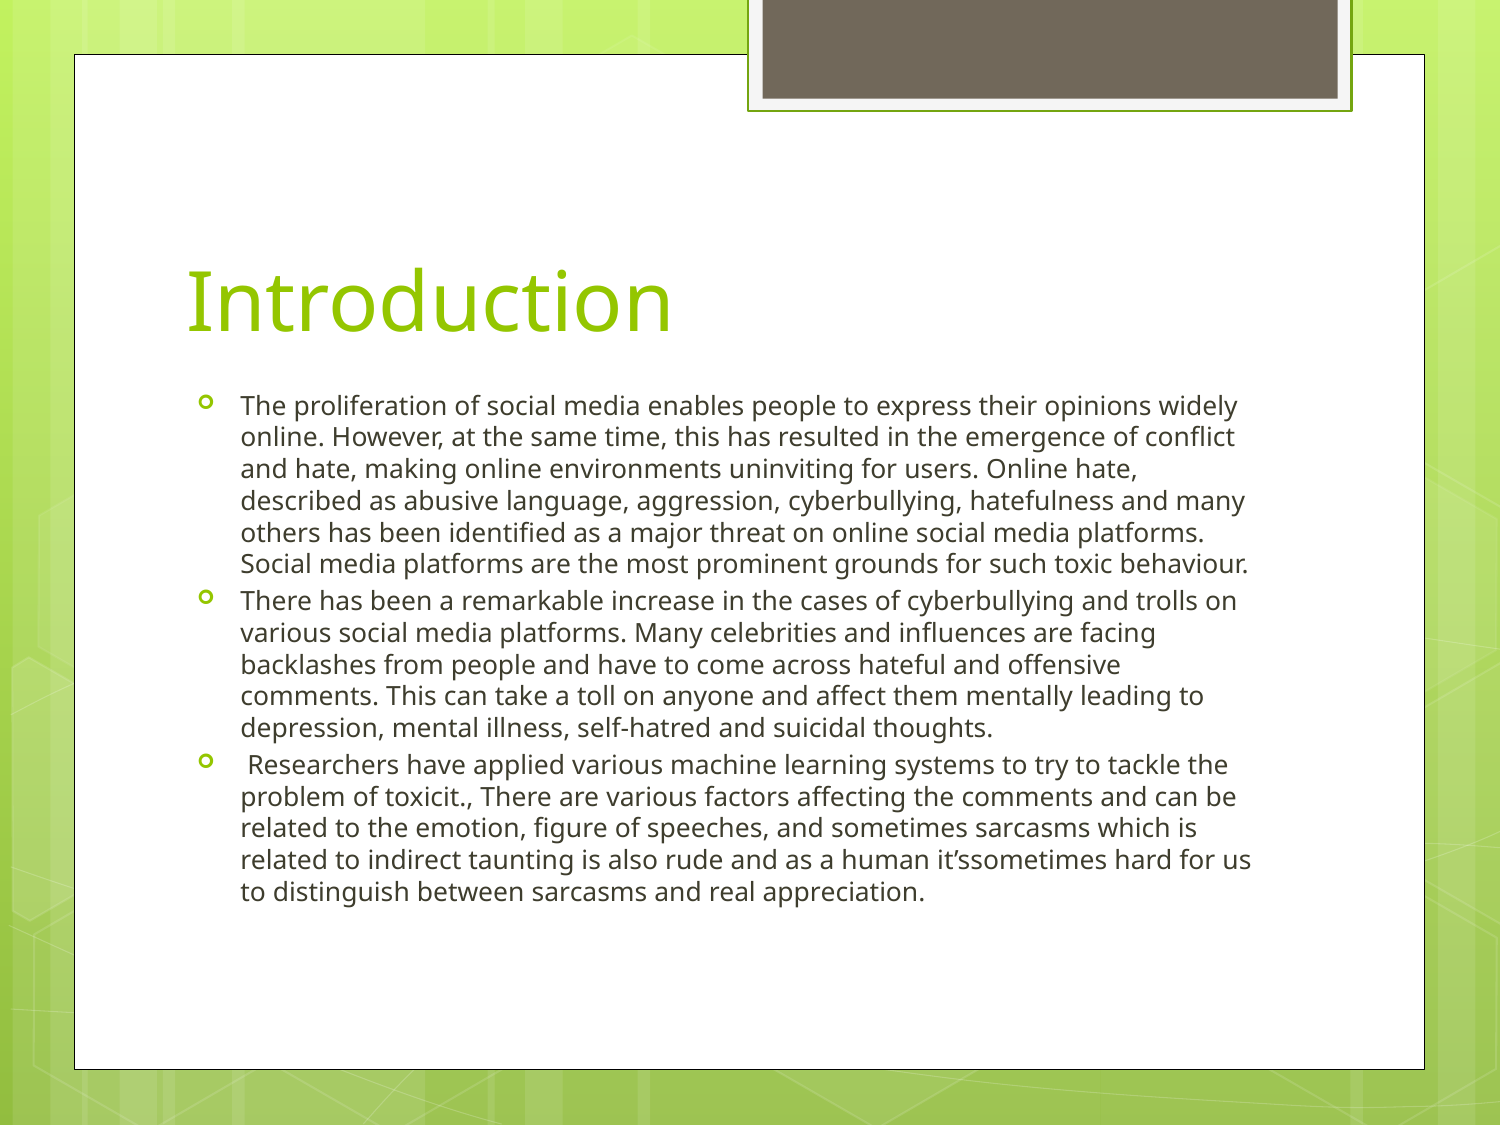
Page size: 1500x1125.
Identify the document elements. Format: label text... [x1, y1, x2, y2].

title Introduction [171, 168, 1324, 357]
list The proliferation of social media enables people to express their opinions widely online. However, at the same time, this has resulted in the emergence of conflict and hate, making online environments uninviting for users. Online hate, described as abusive language, aggression, cyberbullying, hatefulness and many others has been identified as a major threat on online social media platforms. Social media platforms are the most prominent grounds for such toxic behaviour. There has been a remarkable increase in the cases of cyberbullying and trolls on various social media platforms. Many celebrities and influences are facing backlashes from people and have to come across hateful and offensive comments. This can take a toll on anyone and affect them mentally leading to depression, mental illness, self-hatred and suicidal thoughts. Researchers have applied various machine learning systems to try to tackle the problem of toxicit., There are various factors affecting the comments and can be related to the emotion, figure of speeches, and sometimes sarcasms which is related to indirect taunting is also rude and as a human it’ssometimes hard for us to distinguish between sarcasms and real appreciation. [171, 381, 1283, 957]
